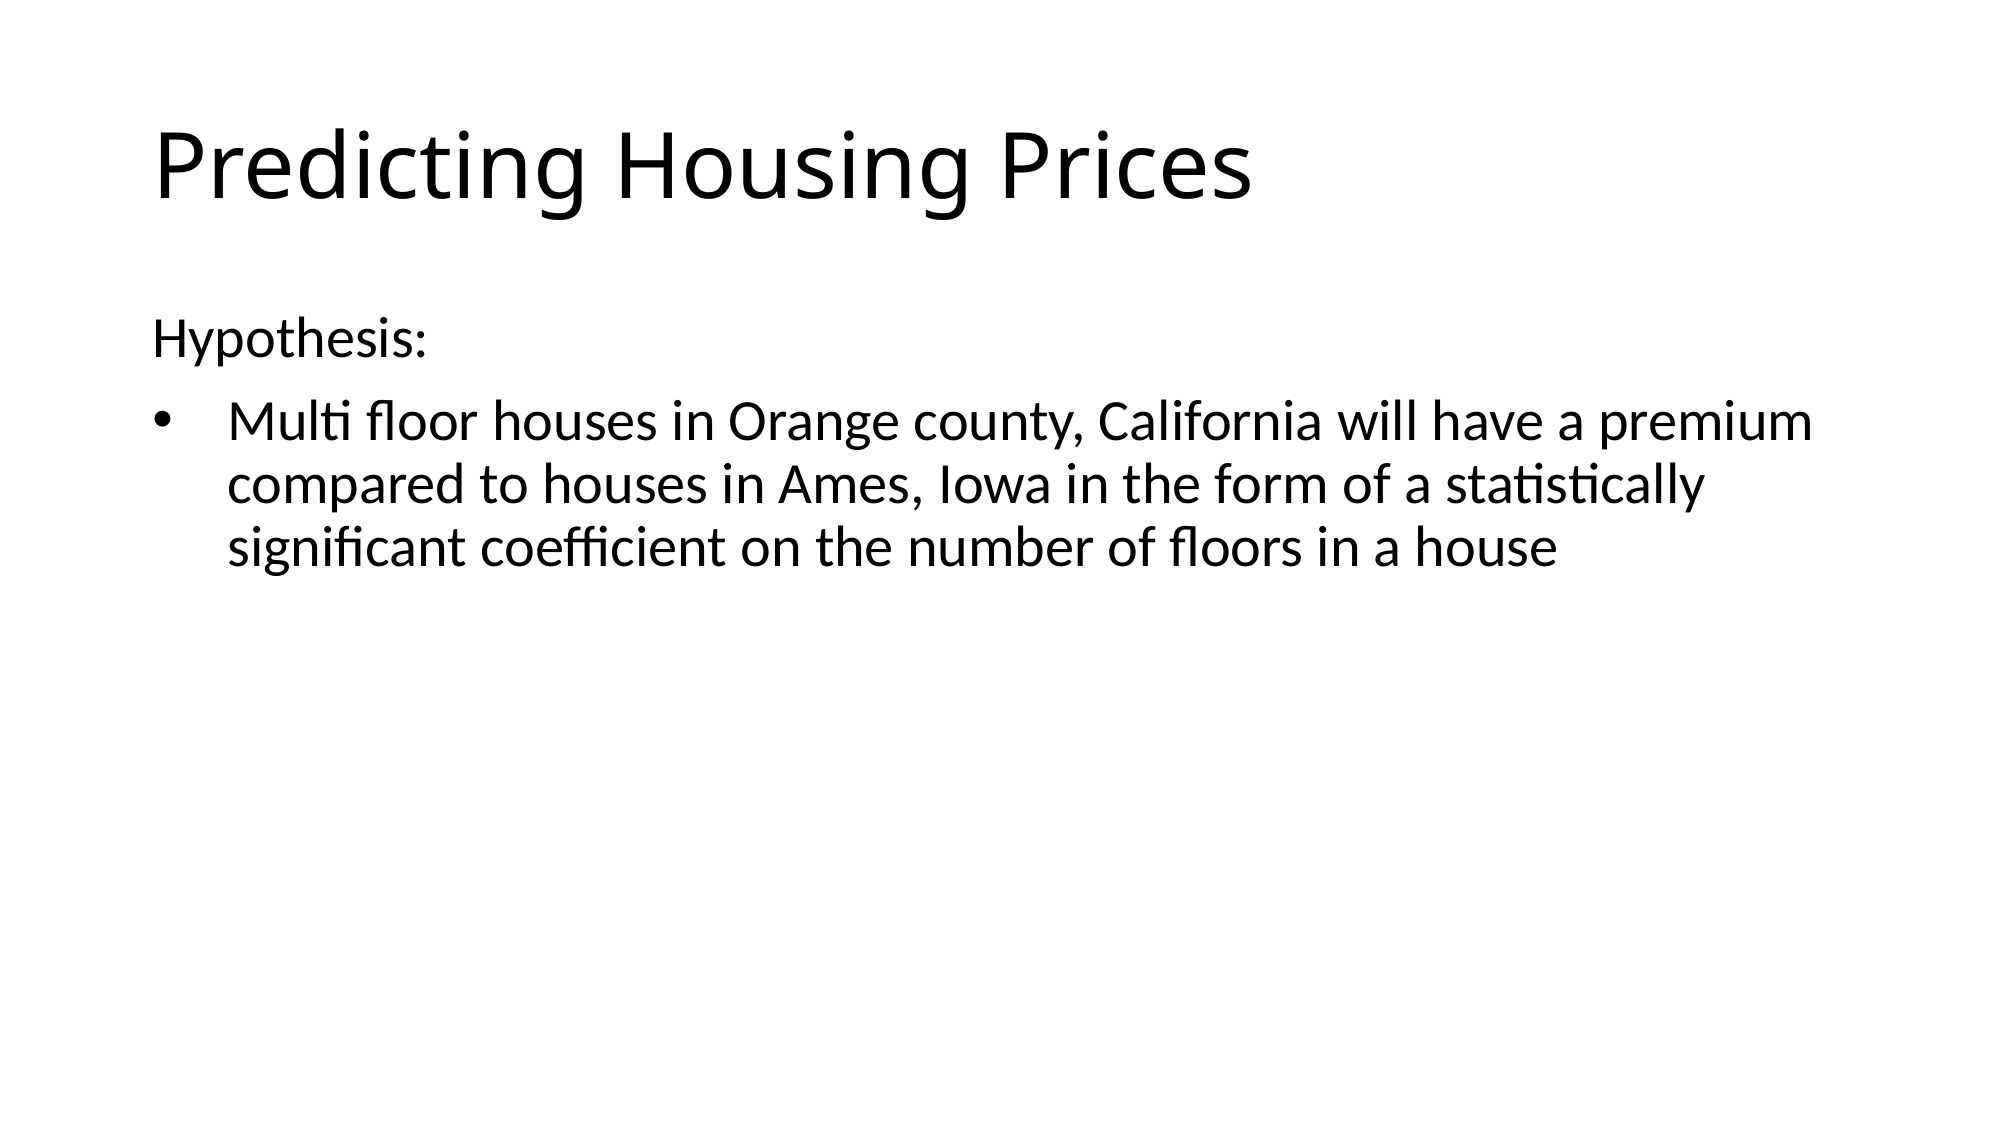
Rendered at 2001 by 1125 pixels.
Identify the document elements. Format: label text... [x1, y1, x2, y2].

list Hypothesis: Multi floor houses in Orange county, California will have a premium compared to houses in Ames, Iowa in the form of a statistically significant coefficient on the number of floors in a house [137, 299, 1863, 1014]
title Predicting Housing Prices [137, 59, 1863, 278]
